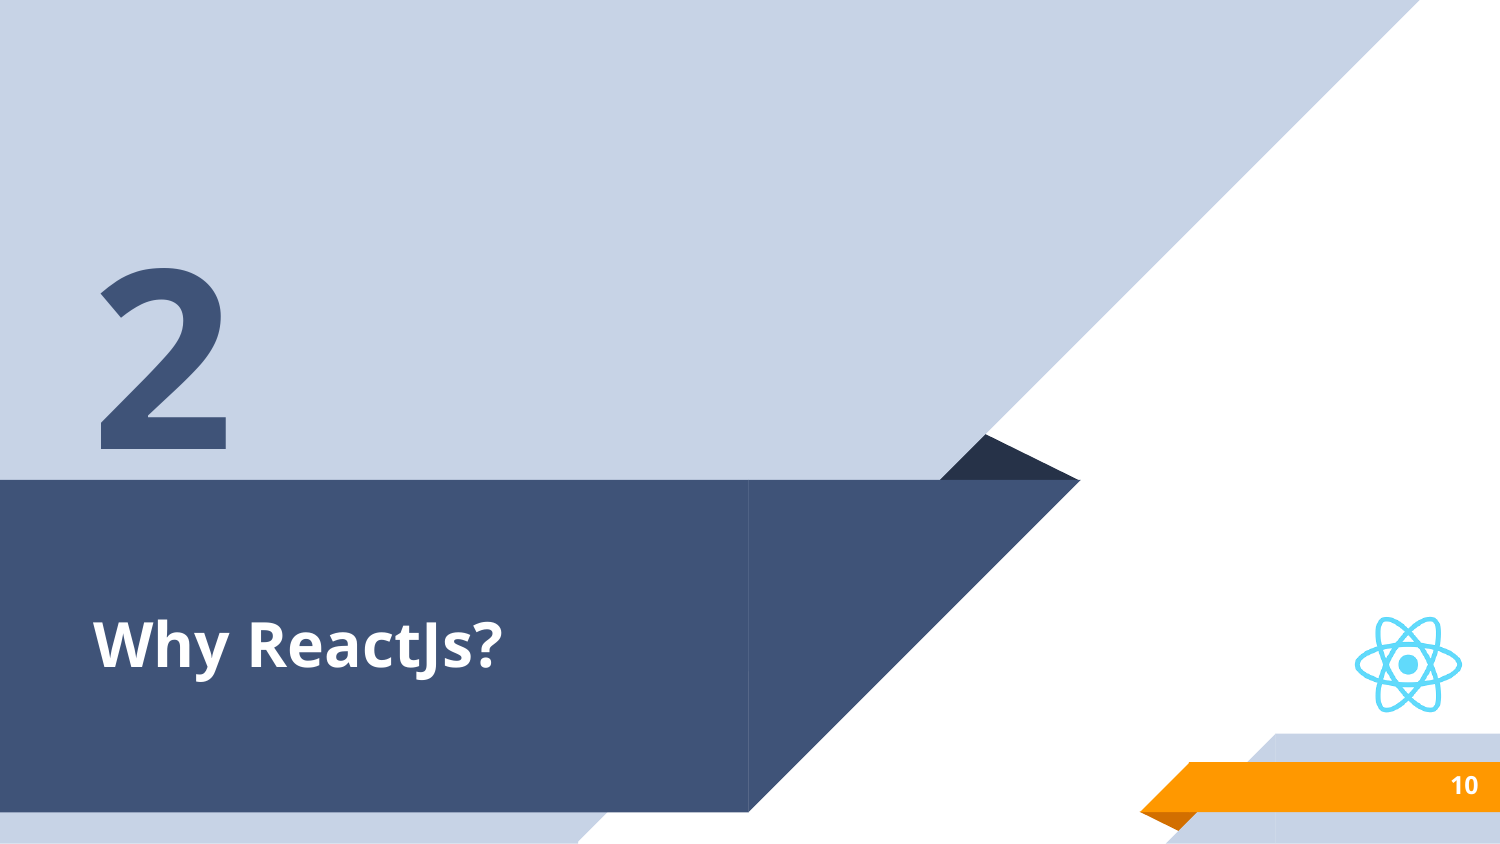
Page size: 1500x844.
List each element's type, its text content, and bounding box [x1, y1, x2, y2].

title Why ReactJs? [78, 504, 750, 696]
slide_number 10 [1249, 760, 1494, 813]
text_box 2 [76, 0, 434, 515]
picture [1316, 599, 1500, 730]
